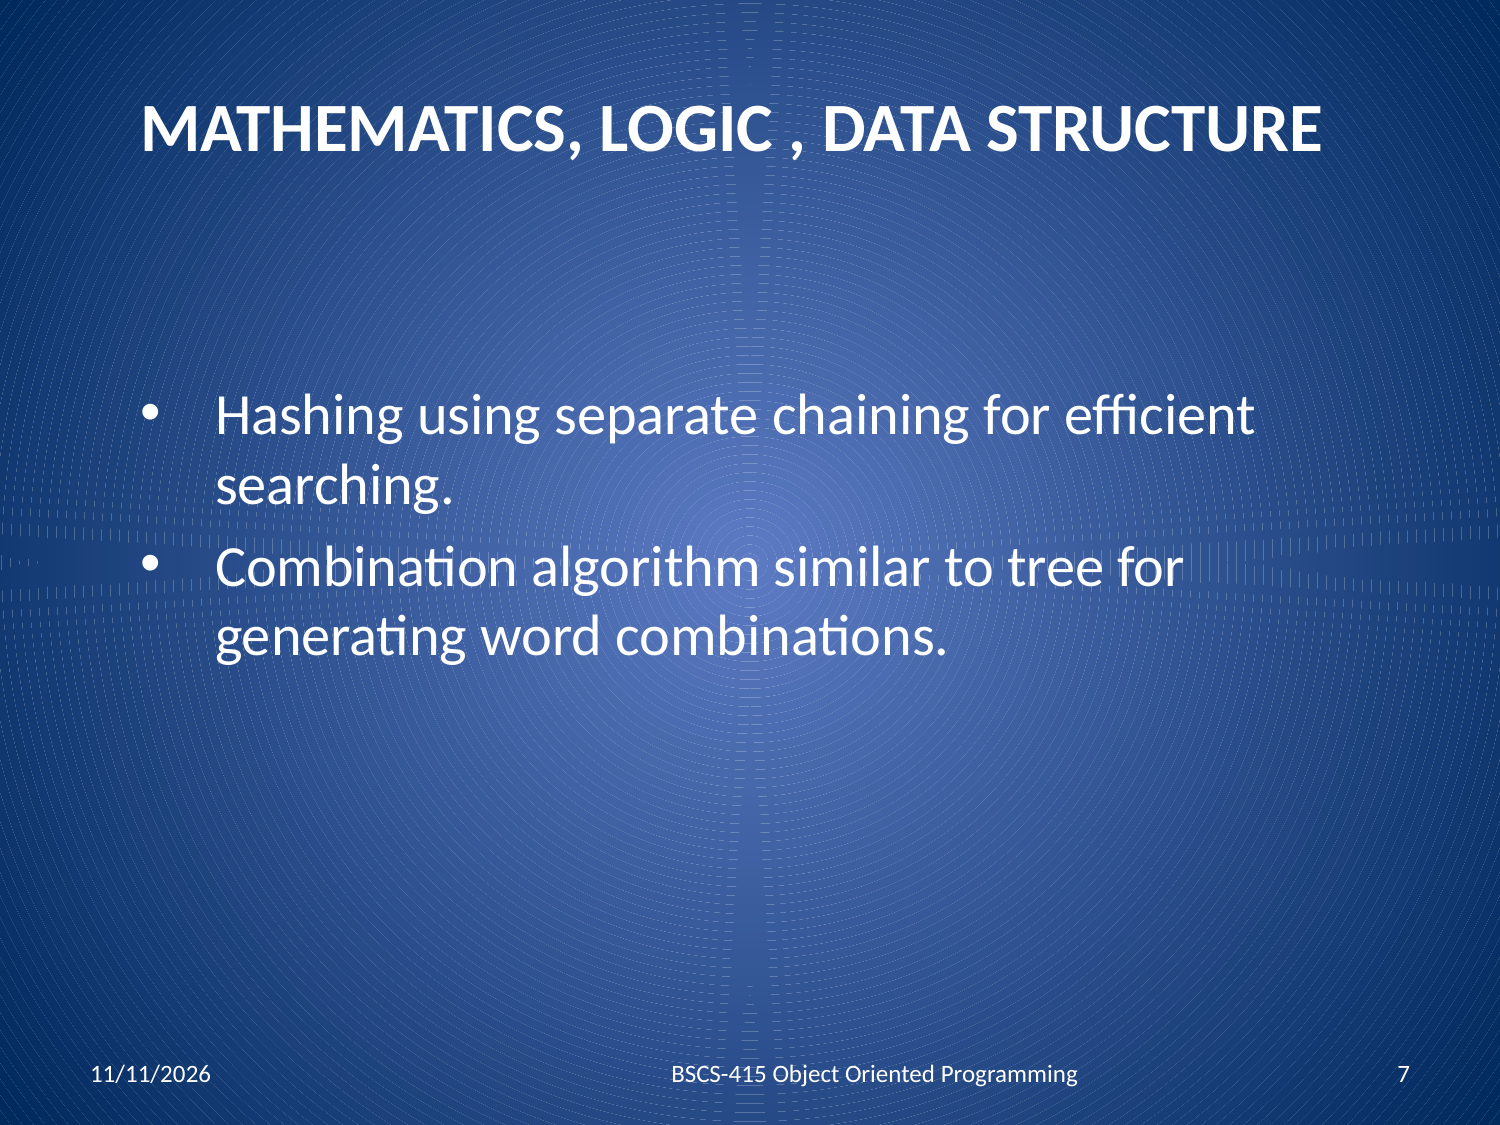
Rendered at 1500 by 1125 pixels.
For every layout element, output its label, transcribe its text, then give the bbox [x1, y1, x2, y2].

list Hashing using separate chaining for efficient searching. Combination algorithm similar to tree for generating word combinations. [125, 312, 1400, 675]
slide_number 7 [1238, 1042, 1425, 1103]
slide_number 03-Jan-18 [75, 1042, 425, 1103]
title Mathematics, logic , data structure [125, 75, 1400, 299]
footer BSCS-415 Object Oriented Programming [512, 1042, 1238, 1103]
